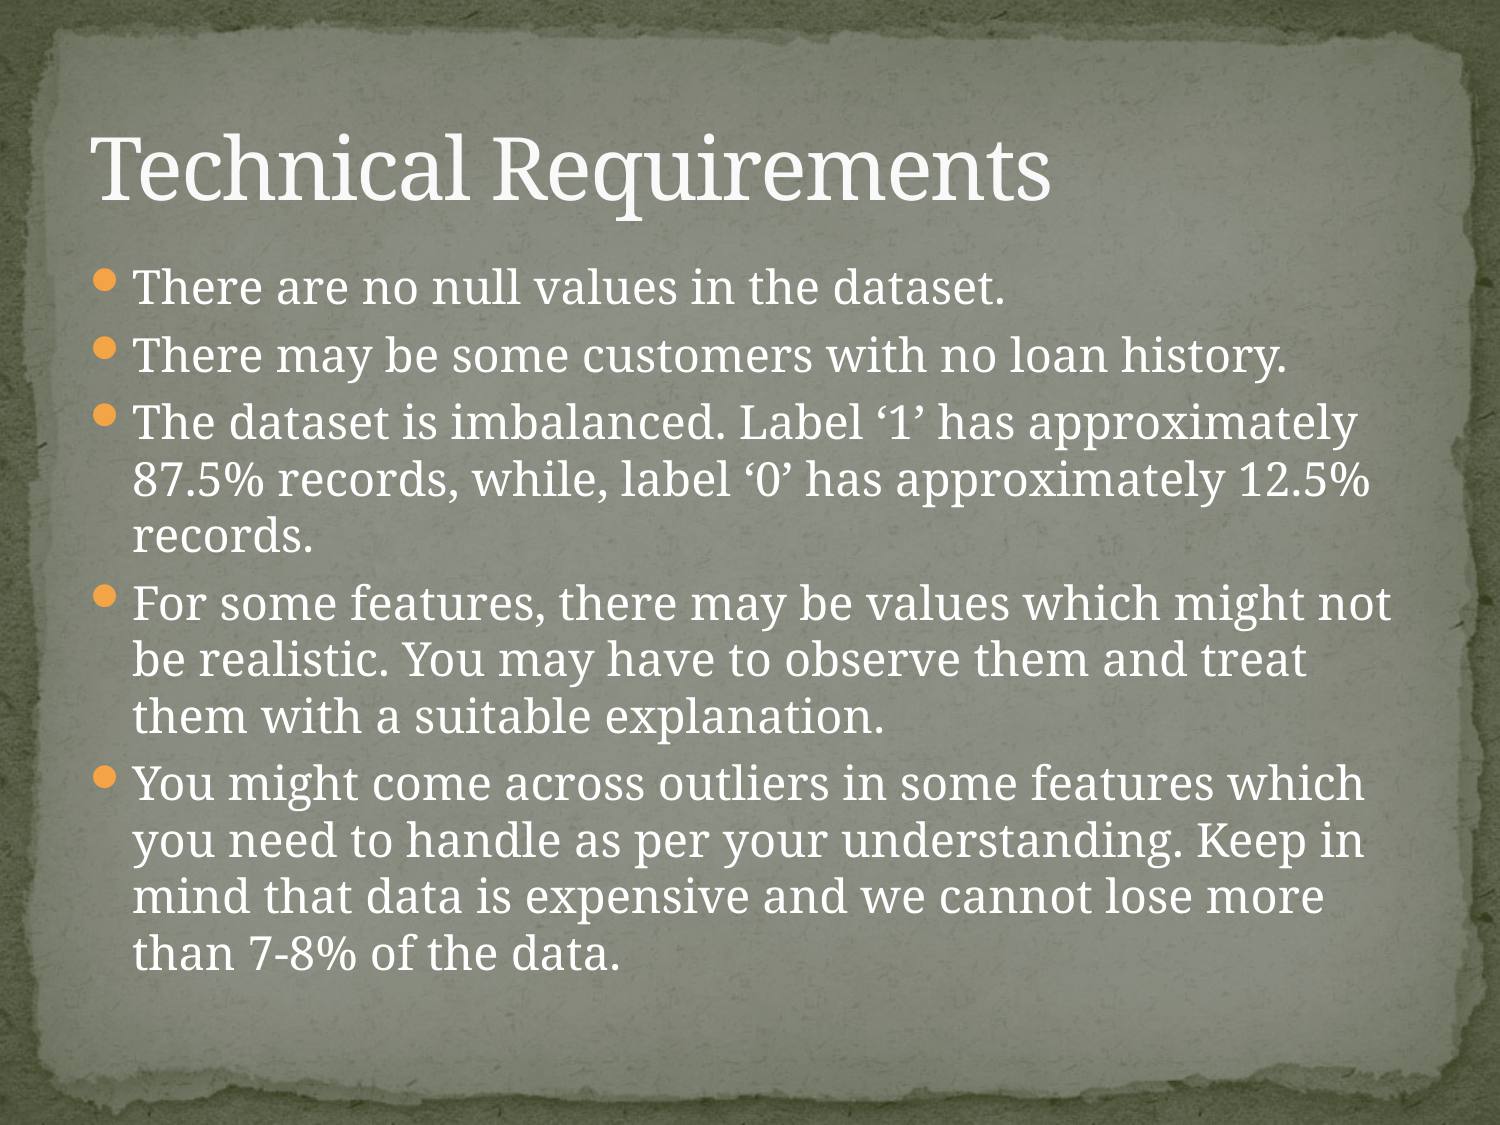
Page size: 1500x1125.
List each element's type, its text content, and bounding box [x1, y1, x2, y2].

title Technical Requirements [74, 24, 1425, 225]
list There are no null values in the dataset. There may be some customers with no loan history. The dataset is imbalanced. Label ‘1’ has approximately 87.5% records, while, label ‘0’ has approximately 12.5% records. For some features, there may be values which might not be realistic. You may have to observe them and treat them with a suitable explanation. You might come across outliers in some features which you need to handle as per your understanding. Keep in mind that data is expensive and we cannot lose more than 7-8% of the data. [75, 249, 1425, 1000]
